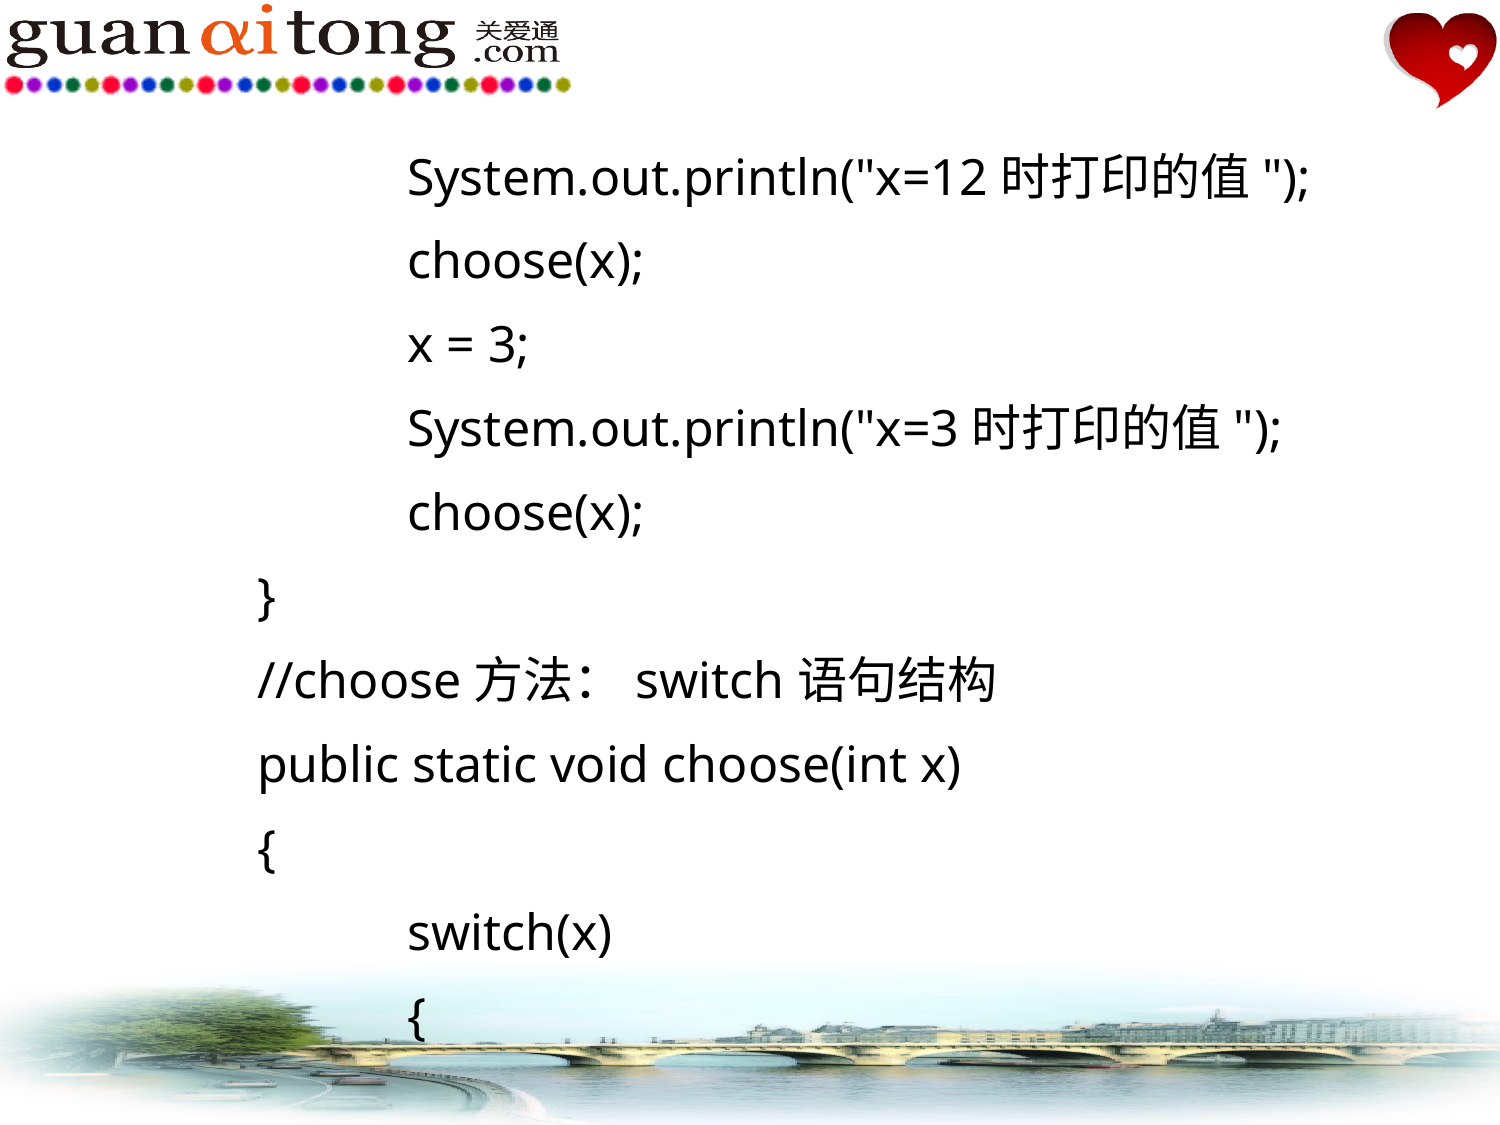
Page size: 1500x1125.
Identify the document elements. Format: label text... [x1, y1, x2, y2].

picture [0, 0, 579, 101]
text_box System.out.println("x=12时打印的值"); choose(x); x = 3; System.out.println("x=3时打印的值"); choose(x); } //choose方法：switch语句结构 public static void choose(int x) { switch(x) { [242, 113, 1327, 1053]
picture [0, 962, 1500, 1125]
picture [1381, 9, 1500, 110]
